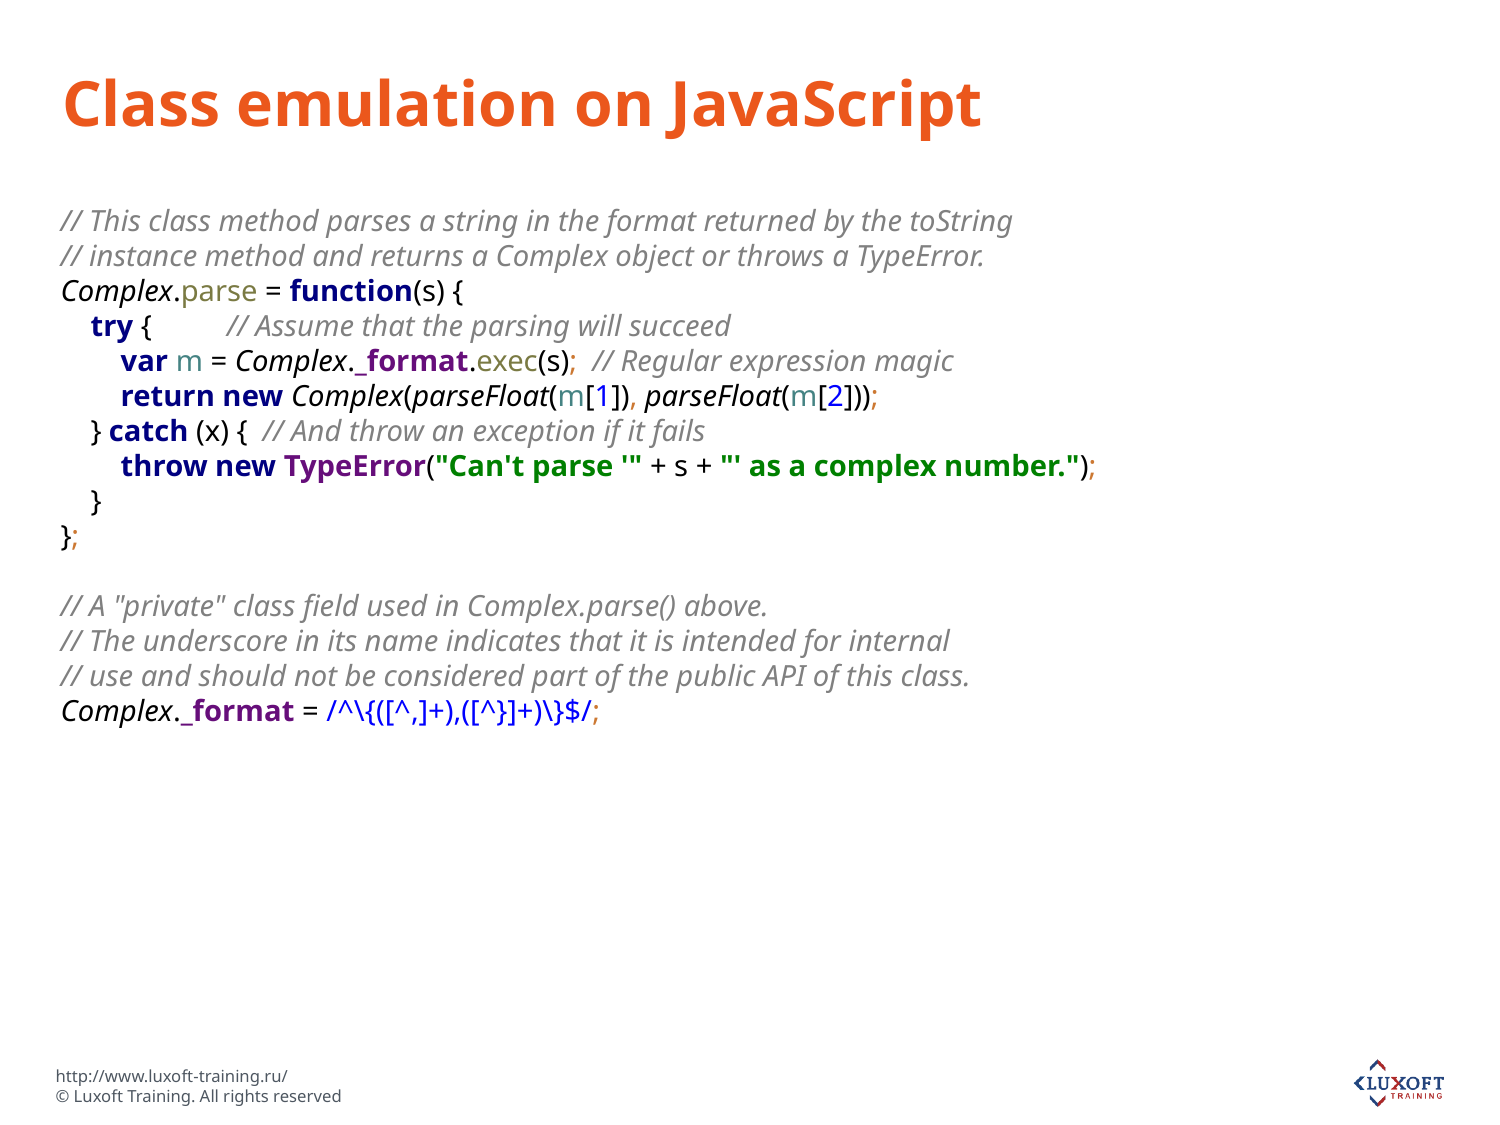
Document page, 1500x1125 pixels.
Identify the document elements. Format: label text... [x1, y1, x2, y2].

title Class emulation on JavaScript [47, 59, 1457, 143]
picture [1339, 1059, 1458, 1107]
text_box // This class method parses a string in the format returned by the toString // instance method and returns a Complex object or throws a TypeError. Complex.parse = function(s) { try { // Assume that the parsing will succeed var m = Complex._format.exec(s); // Regular expression magic return new Complex(parseFloat(m[1]), parseFloat(m[2])); } catch (x) { // And throw an exception if it fails throw new TypeError("Can't parse '" + s + "' as a complex number."); } }; // A "private" class field used in Complex.parse() above. // The underscore in its name indicates that it is intended for internal // use and should not be considered part of the public API of this class. Complex._format = /^\{([^,]+),([^}]+)\}$/; [45, 195, 1461, 735]
